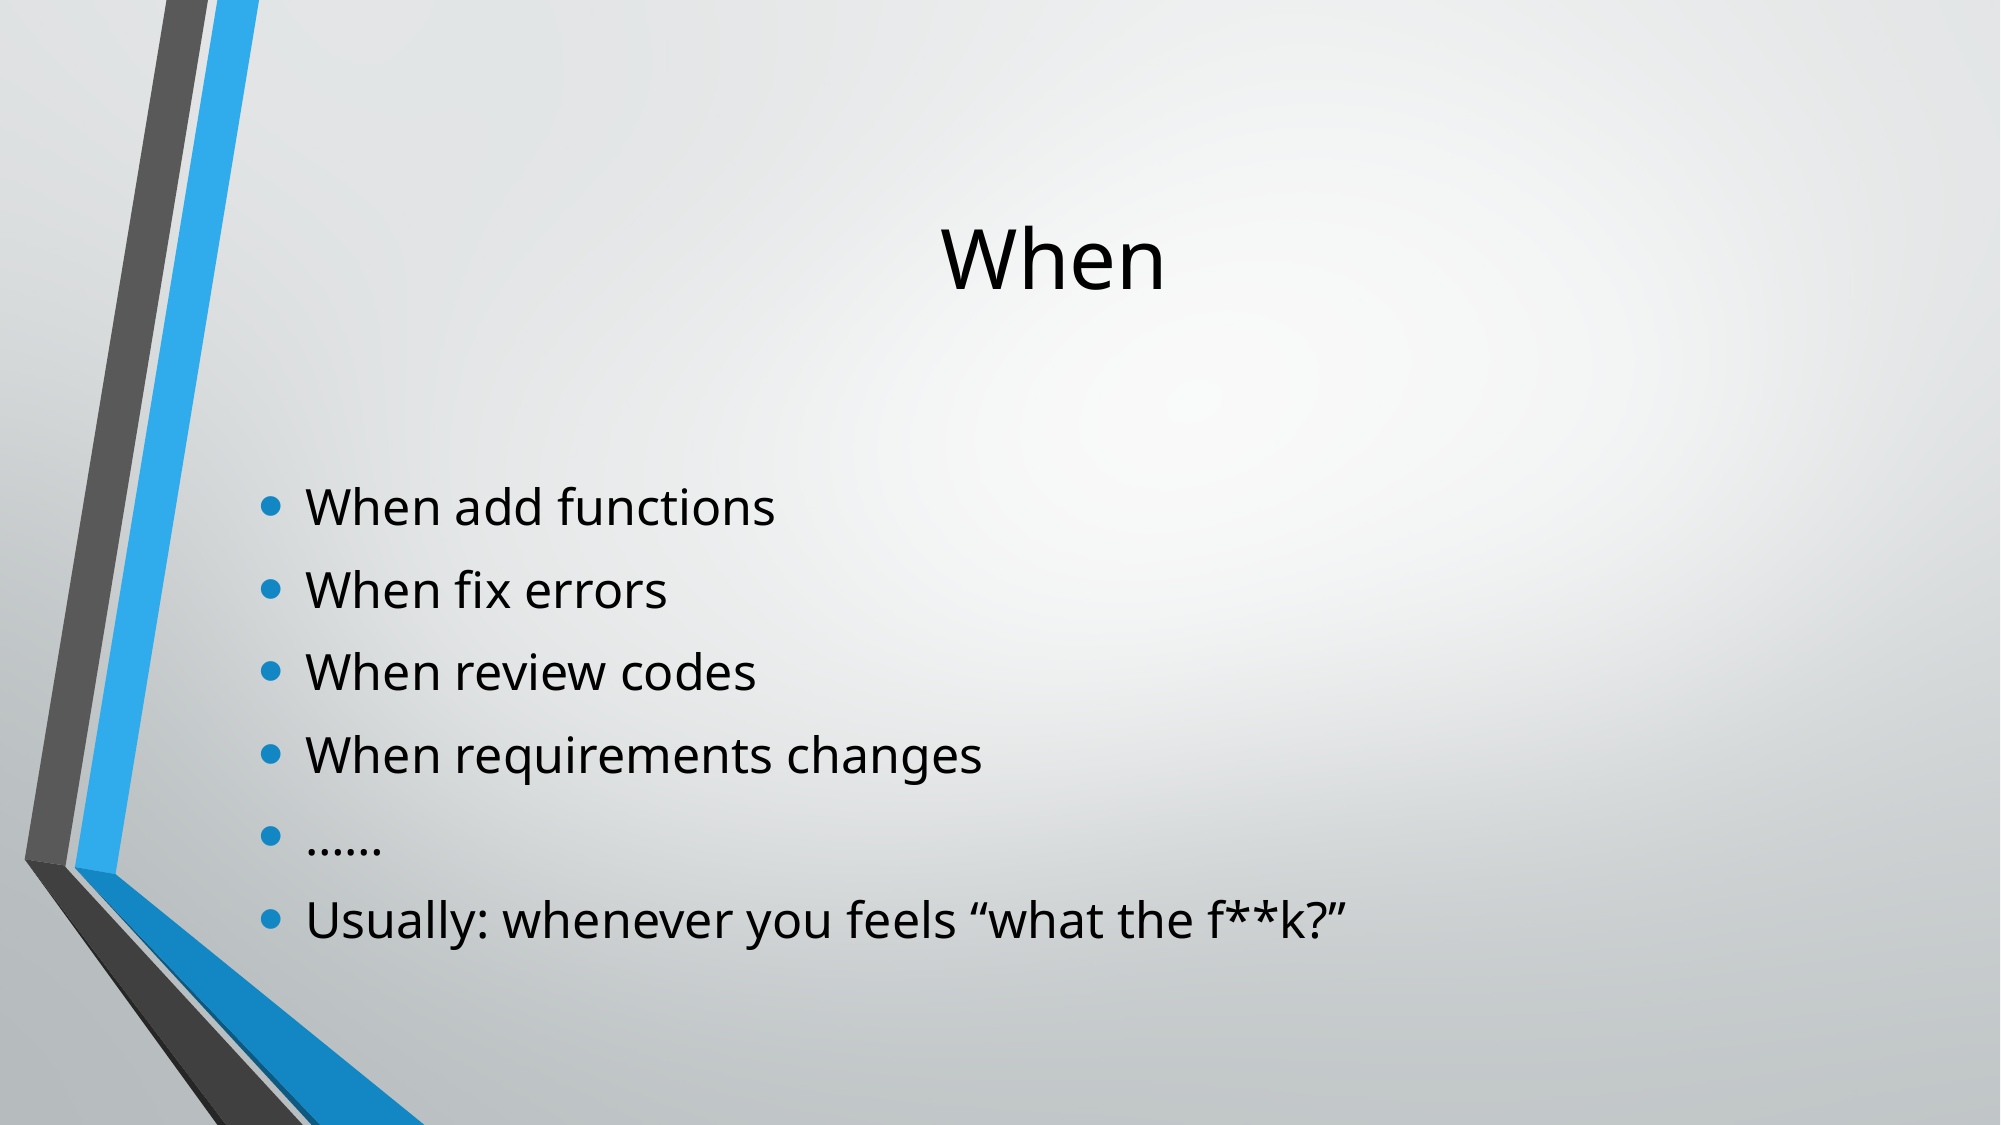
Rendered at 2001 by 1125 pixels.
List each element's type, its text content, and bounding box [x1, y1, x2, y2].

title When [243, 112, 1887, 400]
list When add functions When fix errors When review codes When requirements changes …… Usually: whenever you feels “what the f**k?” [243, 437, 1887, 987]
